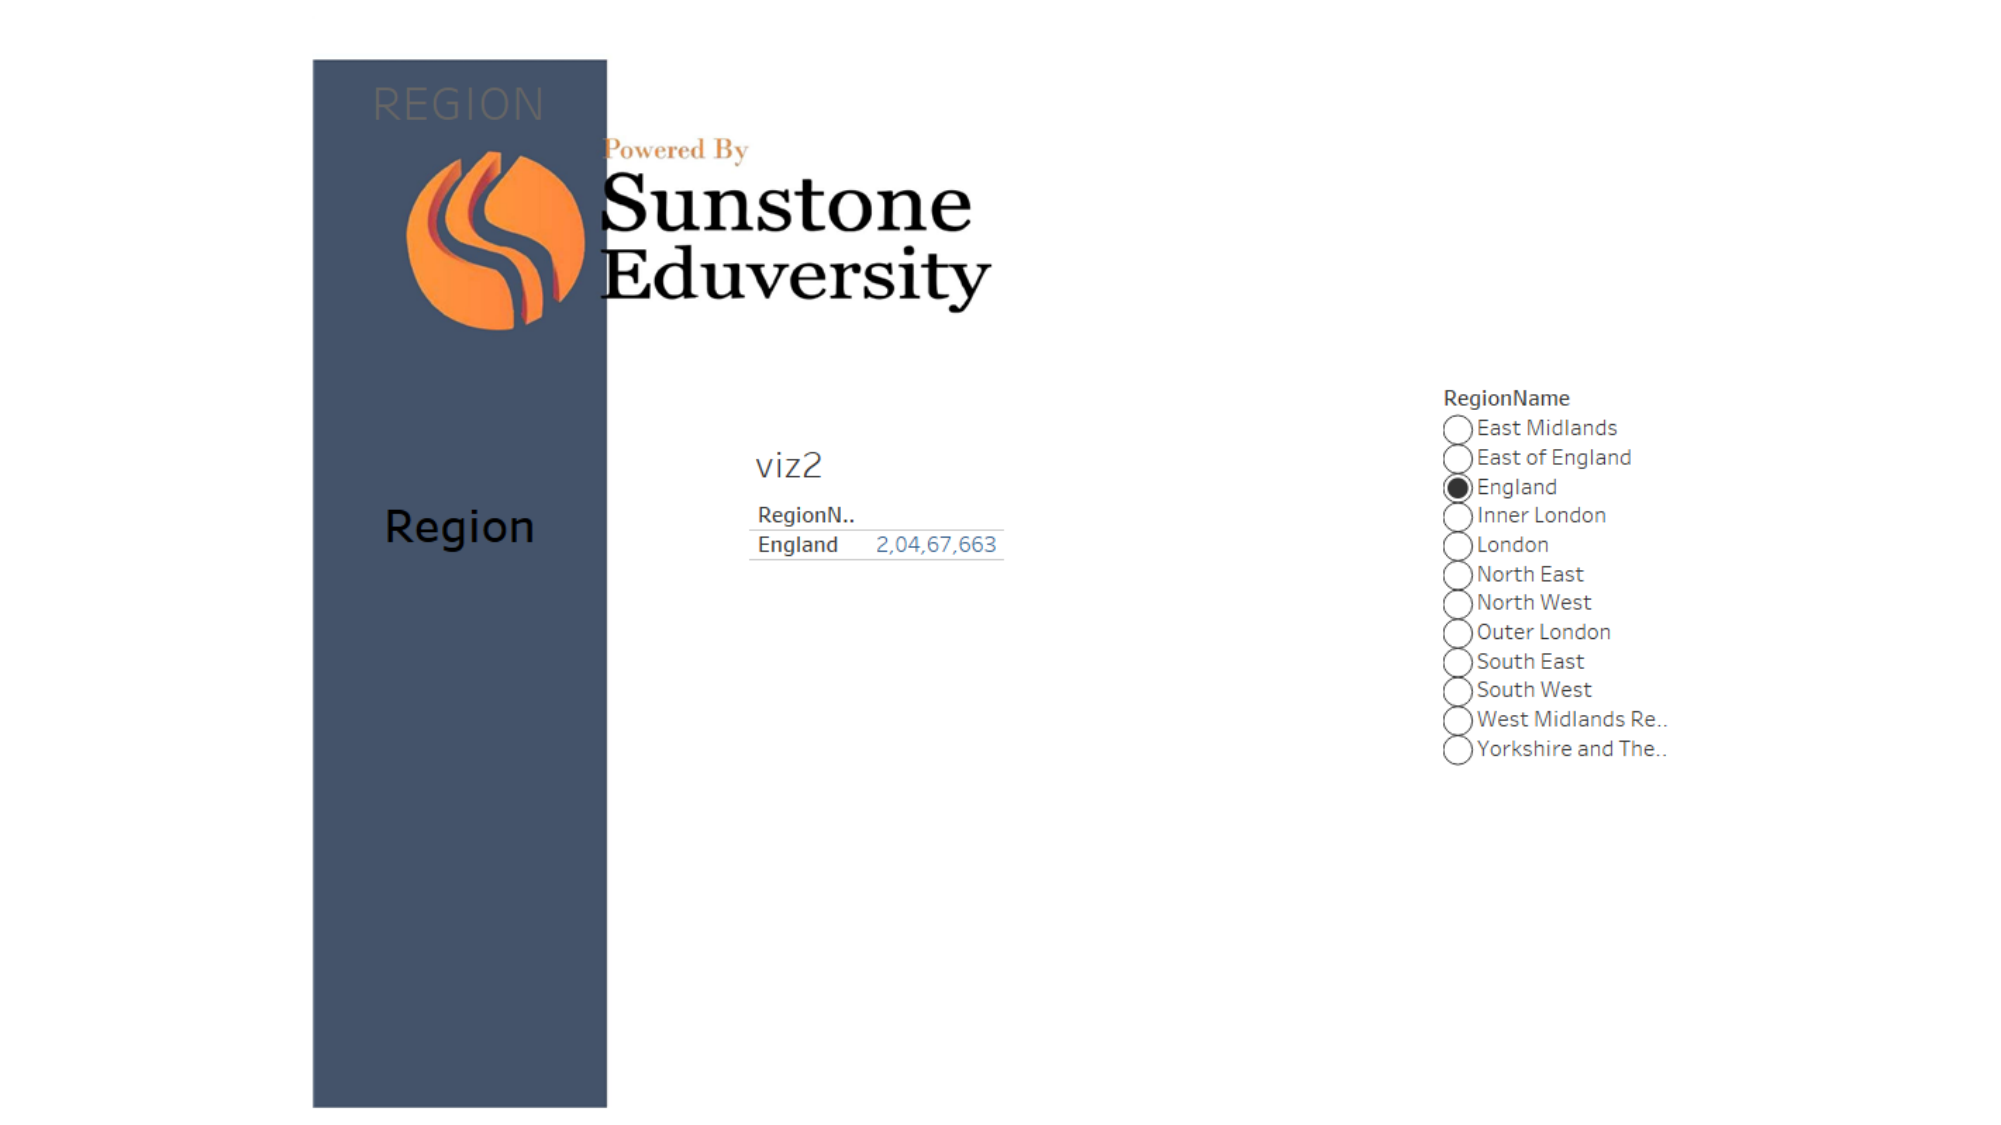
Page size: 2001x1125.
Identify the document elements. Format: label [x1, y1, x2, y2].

picture [296, 0, 1704, 1125]
